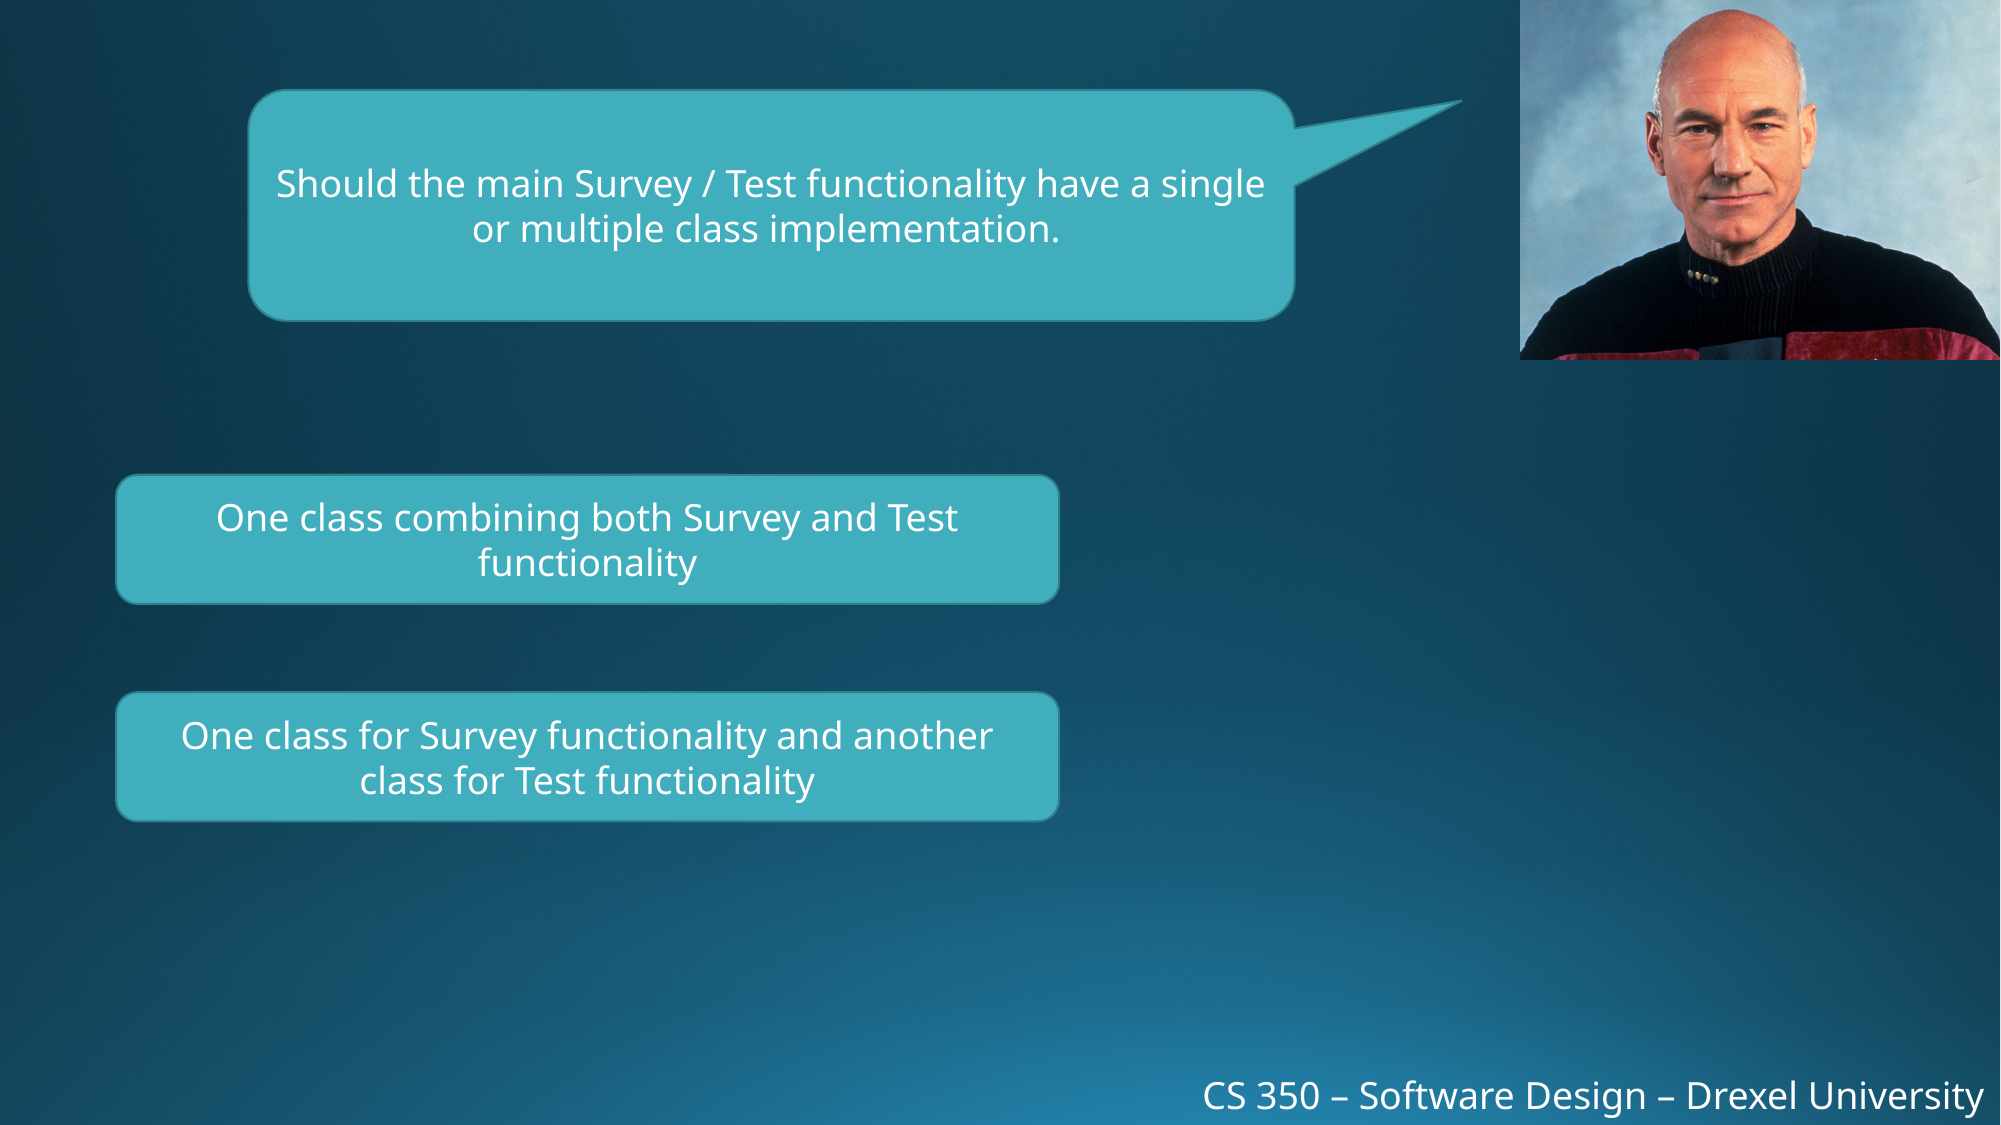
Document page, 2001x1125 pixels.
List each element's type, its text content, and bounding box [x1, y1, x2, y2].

text_box Should the main Survey / Test functionality have a single or multiple class implementation. [247, 88, 1463, 322]
text_box One class for Survey functionality and another class for Test functionality [115, 691, 1061, 823]
text_box CS 350 – Software Design – Drexel University [0, 1064, 2000, 1125]
picture [0, 0, 2001, 1125]
text_box One class combining both Survey and Test functionality [115, 473, 1061, 605]
